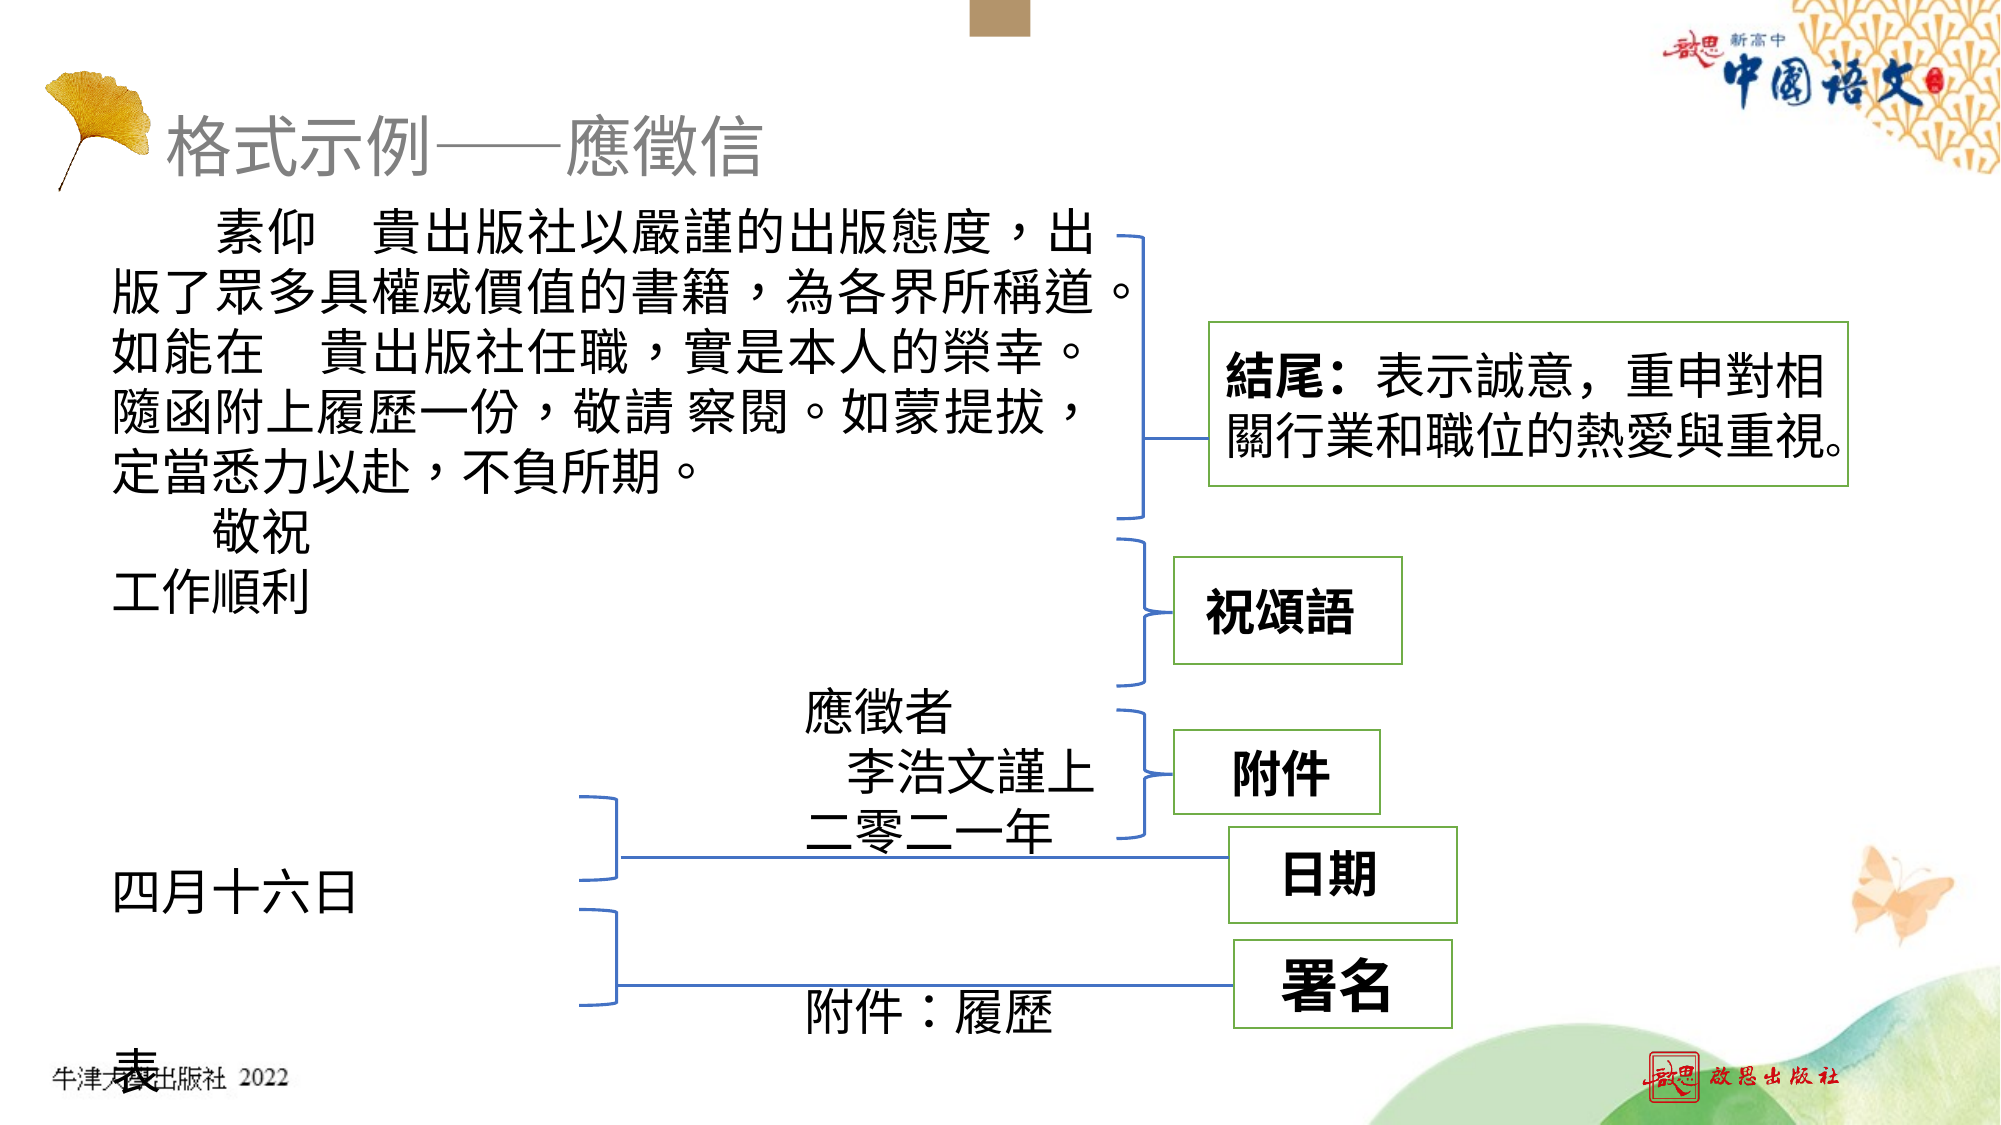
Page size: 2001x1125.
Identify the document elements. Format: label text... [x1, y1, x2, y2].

picture [0, 0, 2001, 1125]
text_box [1116, 538, 1403, 687]
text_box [579, 923, 1453, 1028]
text_box 格式示例——應徵信 [151, 97, 970, 192]
text_box 素仰 貴出版社以嚴謹的出版態度，出版了眾多具權威價值的書籍，為各界所稱道。如能在 貴出版社任職，實是本人的榮幸。隨函附上履歷一份，敬請 察閱。如蒙提拔，定當悉力以赴，不負所期。 敬祝 工作順利 應徵者 李浩文謹上 二零二一年四月十六日 附件：履歷表 [97, 193, 1112, 1125]
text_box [1116, 235, 1851, 519]
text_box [579, 796, 1458, 923]
text_box [969, 0, 1031, 38]
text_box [1116, 709, 1380, 839]
